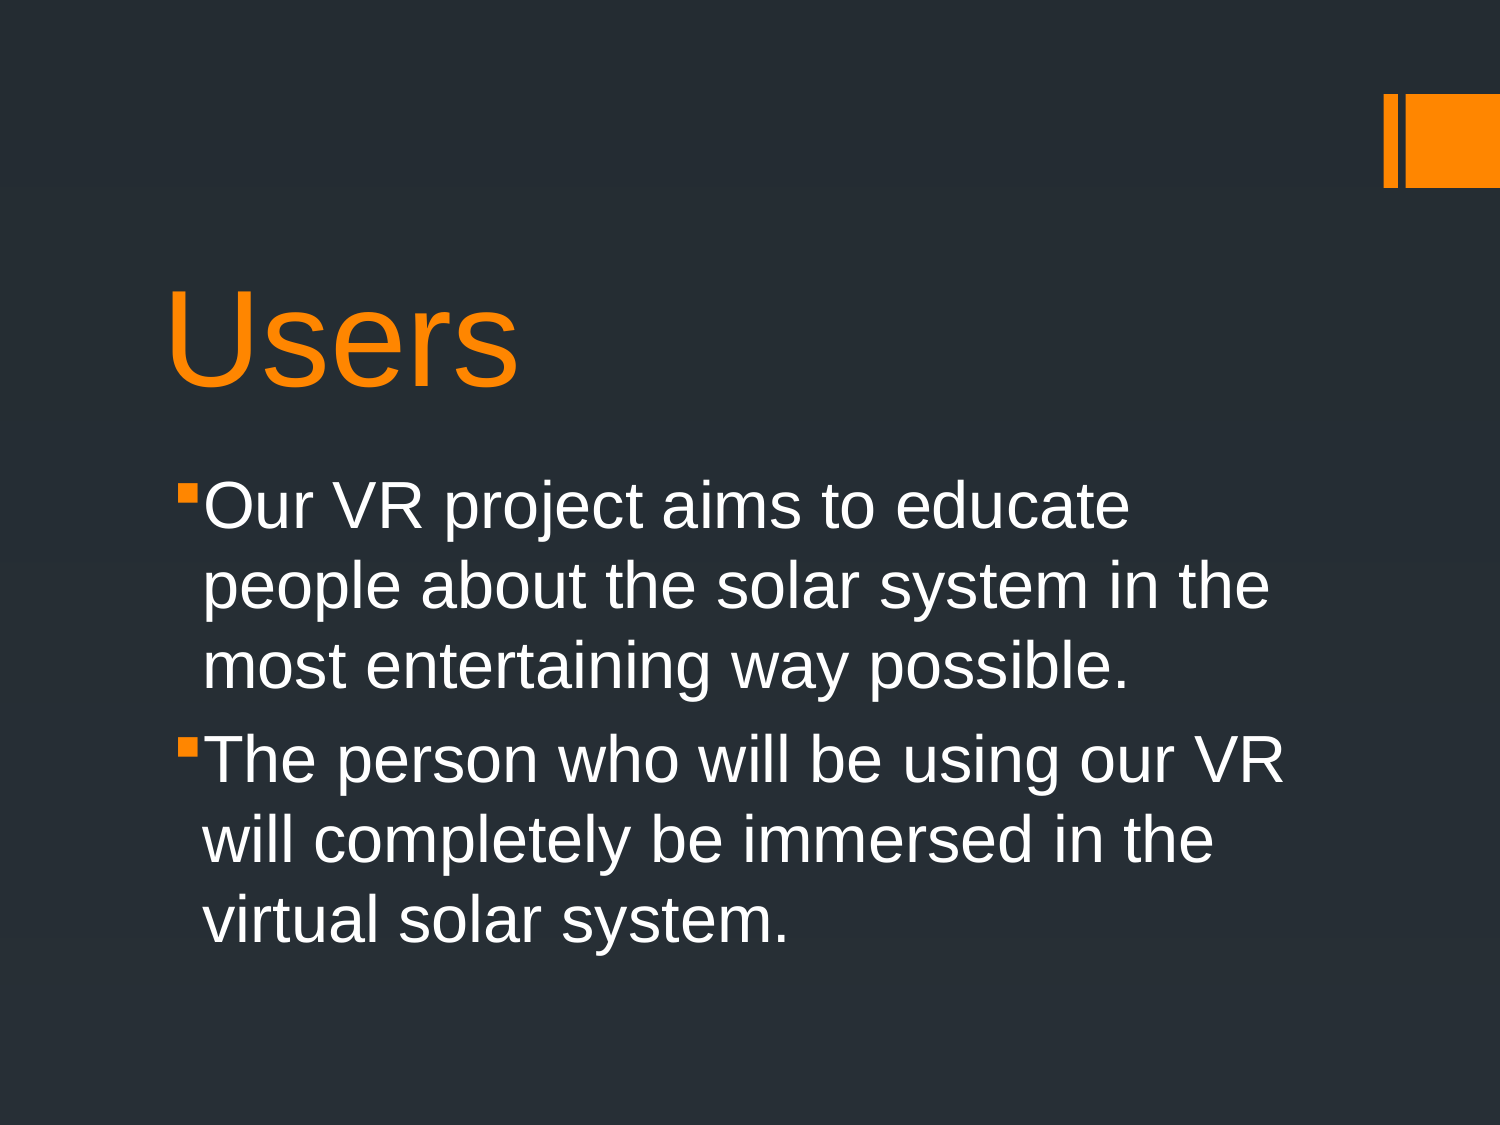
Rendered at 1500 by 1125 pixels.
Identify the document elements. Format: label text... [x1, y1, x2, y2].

list Our VR project aims to educate people about the solar system in the most entertaining way possible. The person who will be using our VR will completely be immersed in the virtual solar system. [150, 454, 1350, 1035]
title Users [147, 231, 1348, 422]
